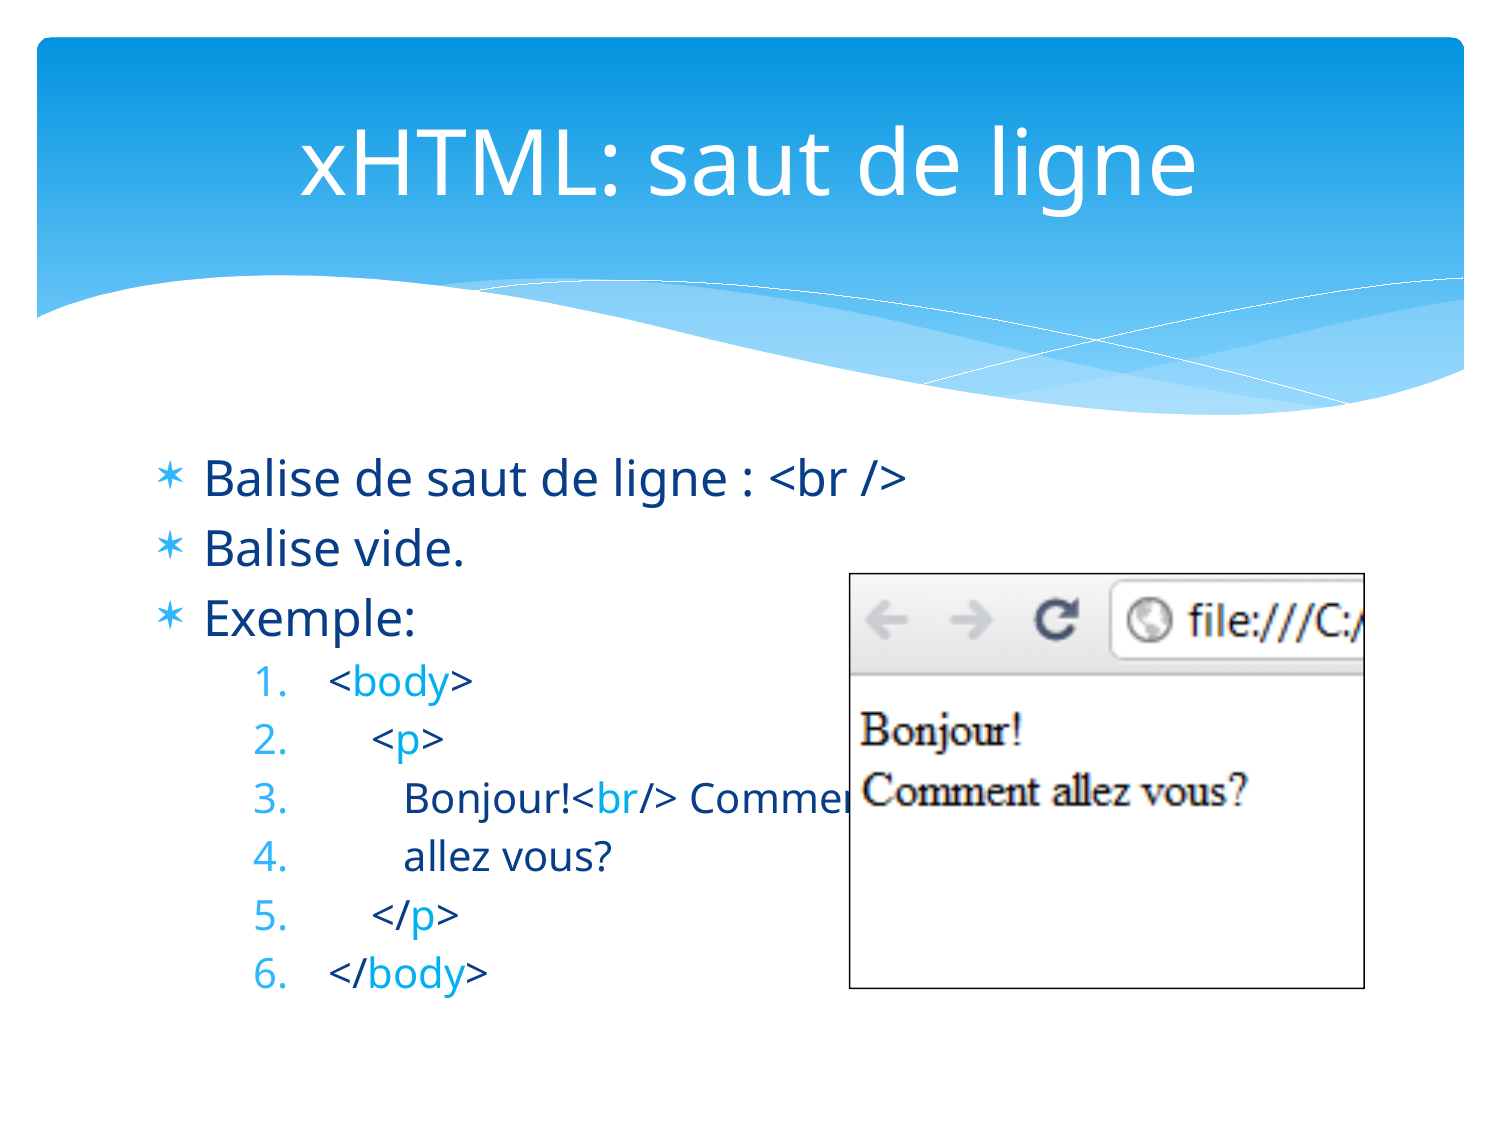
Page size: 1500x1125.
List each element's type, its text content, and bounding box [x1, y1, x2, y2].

list Balise de saut de ligne : <br /> Balise vide. Exemple: <body> <p> Bonjour!<br/> Comment allez vous? </p> </body> [143, 438, 1359, 1005]
picture [850, 574, 1364, 988]
title xHTML: saut de ligne [75, 55, 1425, 261]
